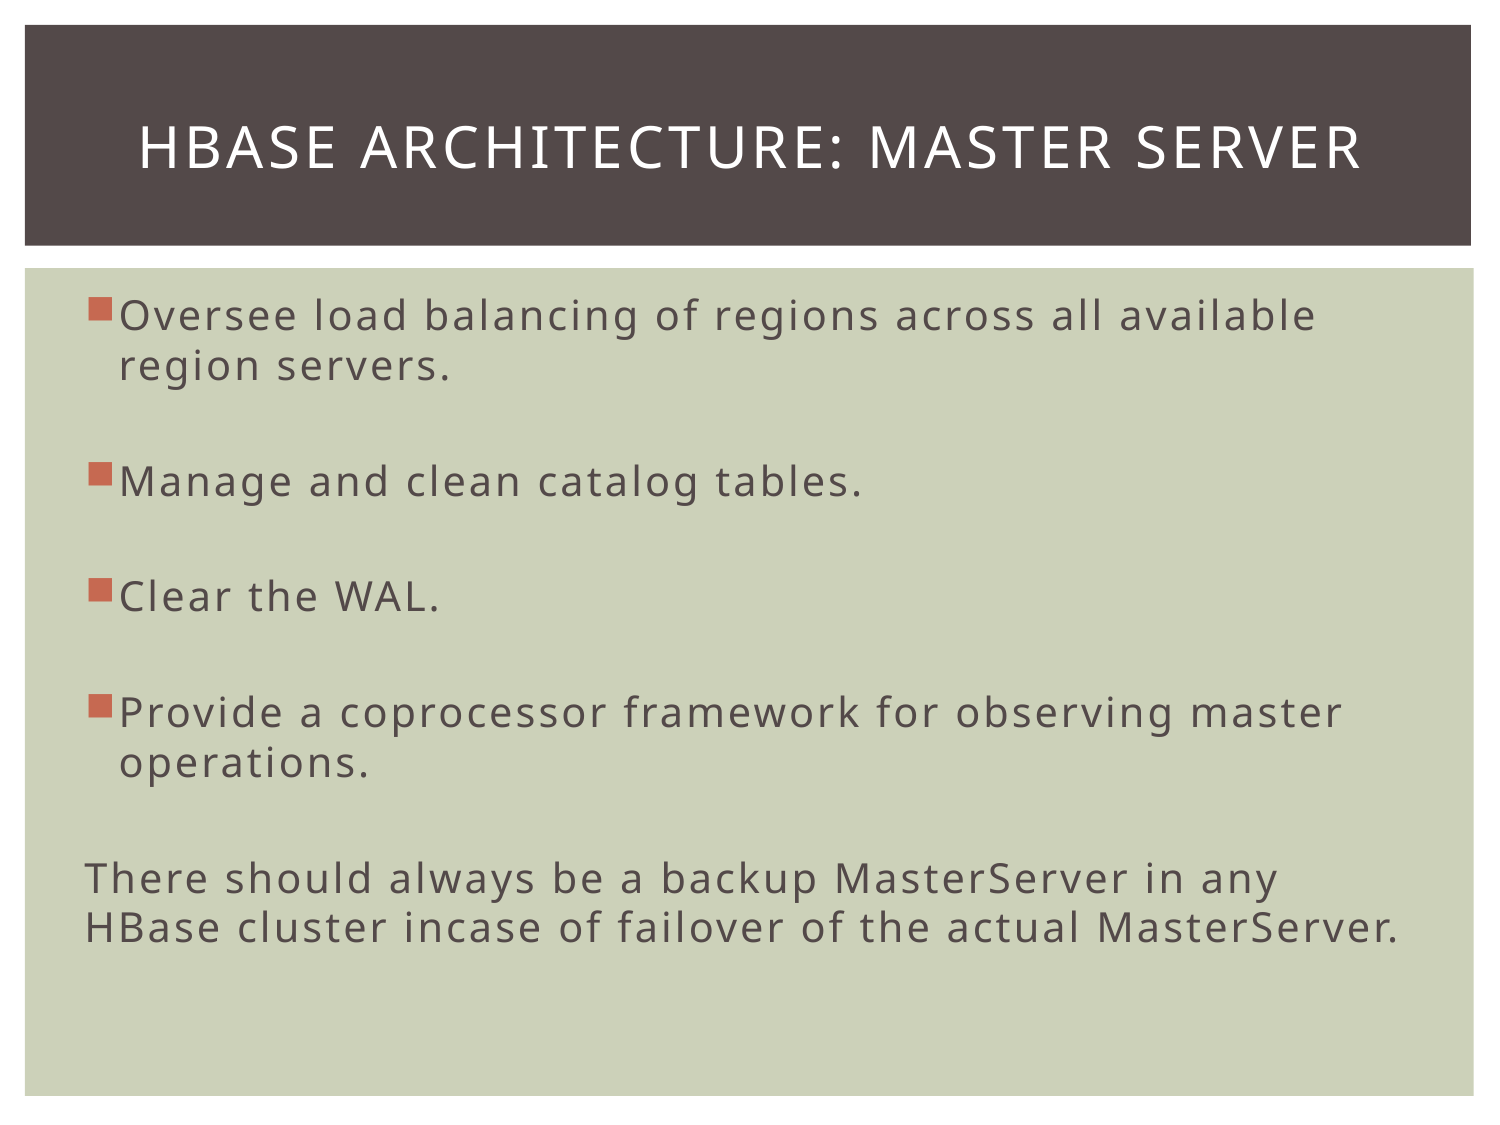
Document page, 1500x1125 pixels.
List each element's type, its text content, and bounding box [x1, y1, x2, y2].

title Hbase architecture: master server [62, 58, 1438, 232]
list Oversee load balancing of regions across all available region servers. Manage and clean catalog tables. Clear the WAL. Provide a coprocessor framework for observing master operations. There should always be a backup MasterServer in any HBase cluster incase of failover of the actual MasterServer. [62, 281, 1442, 1005]
